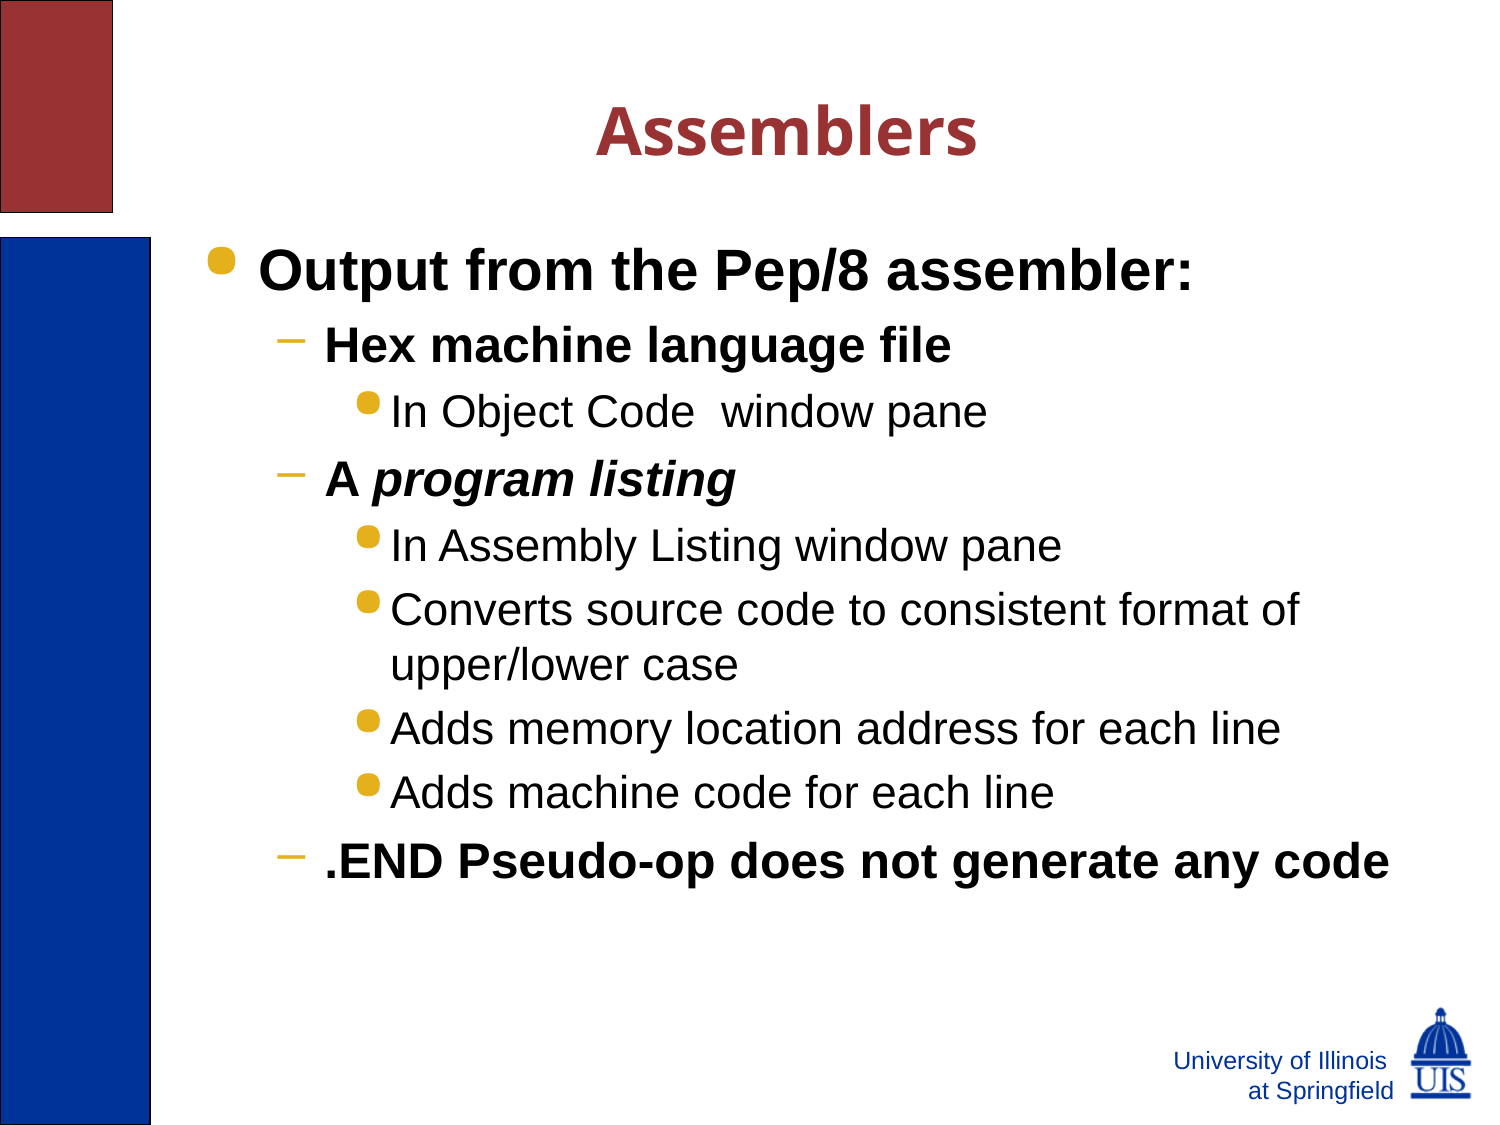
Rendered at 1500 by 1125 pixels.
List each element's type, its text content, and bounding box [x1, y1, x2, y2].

picture [1409, 1006, 1473, 1102]
title Assemblers [150, 45, 1425, 213]
list Output from the Pep/8 assembler: Hex machine language file In Object Code window pane A program listing In Assembly Listing window pane Converts source code to consistent format of upper/lower case Adds memory location address for each line Adds machine code for each line .END Pseudo-op does not generate any code [187, 224, 1450, 1038]
